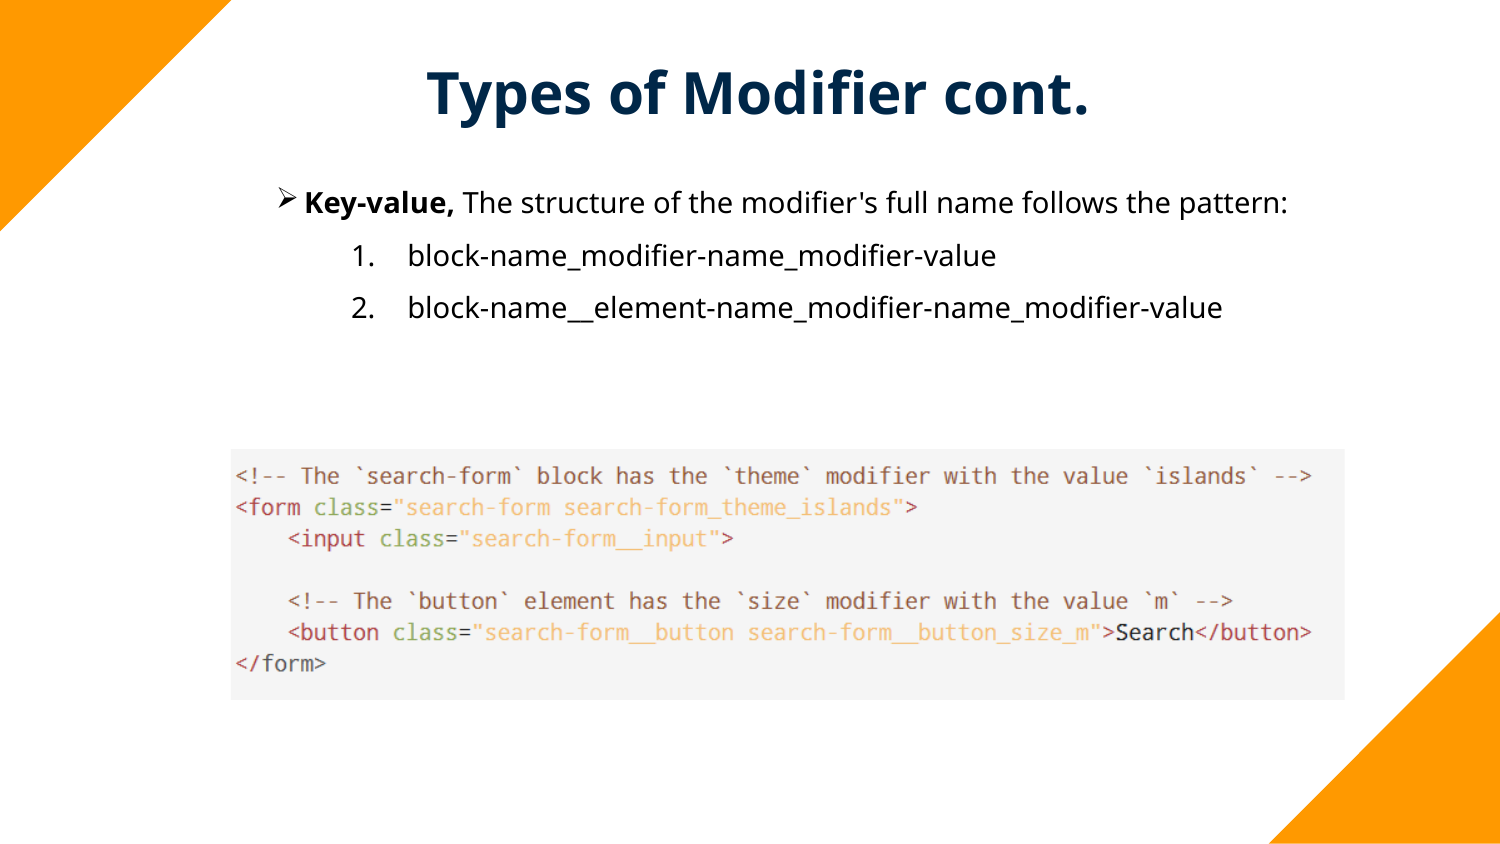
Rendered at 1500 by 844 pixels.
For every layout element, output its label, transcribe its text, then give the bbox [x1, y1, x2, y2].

text_box Types of Modifier cont. [415, 29, 1393, 133]
picture [230, 449, 1345, 700]
text_box [1266, 610, 1500, 844]
text_box Key-value, The structure of the modifier's full name follows the pattern: block-name_modifier-name_modifier-value block-name__element-name_modifier-name_modifier-value [261, 159, 1315, 447]
text_box [0, 0, 234, 234]
